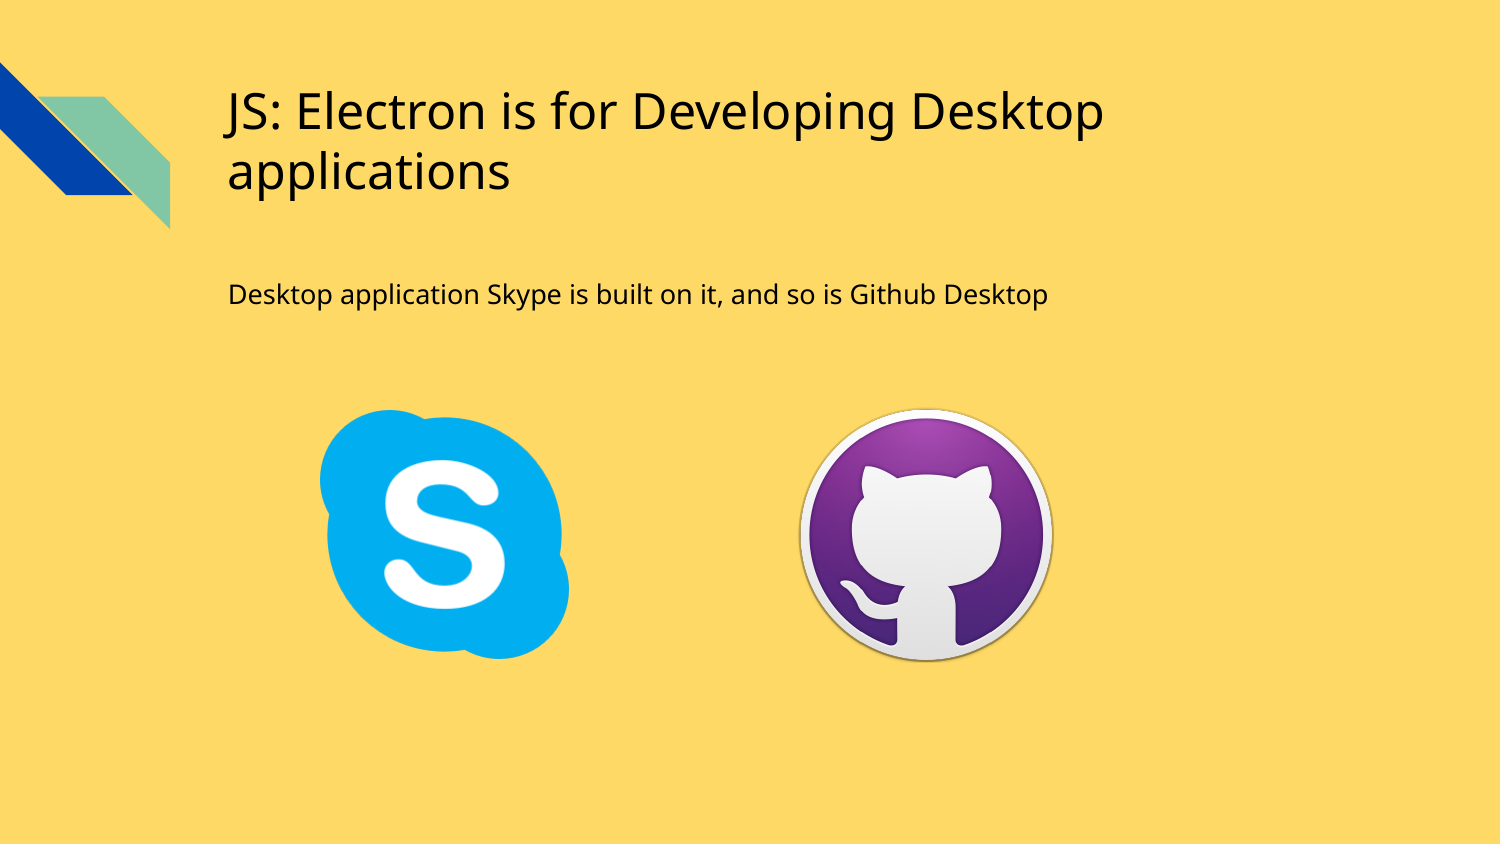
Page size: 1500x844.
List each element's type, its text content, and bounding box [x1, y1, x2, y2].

picture [797, 405, 1055, 663]
list Desktop application Skype is built on it, and so is Github Desktop [212, 257, 1368, 735]
picture [315, 405, 574, 663]
title JS: Electron is for Developing Desktop applications [212, 64, 1368, 215]
